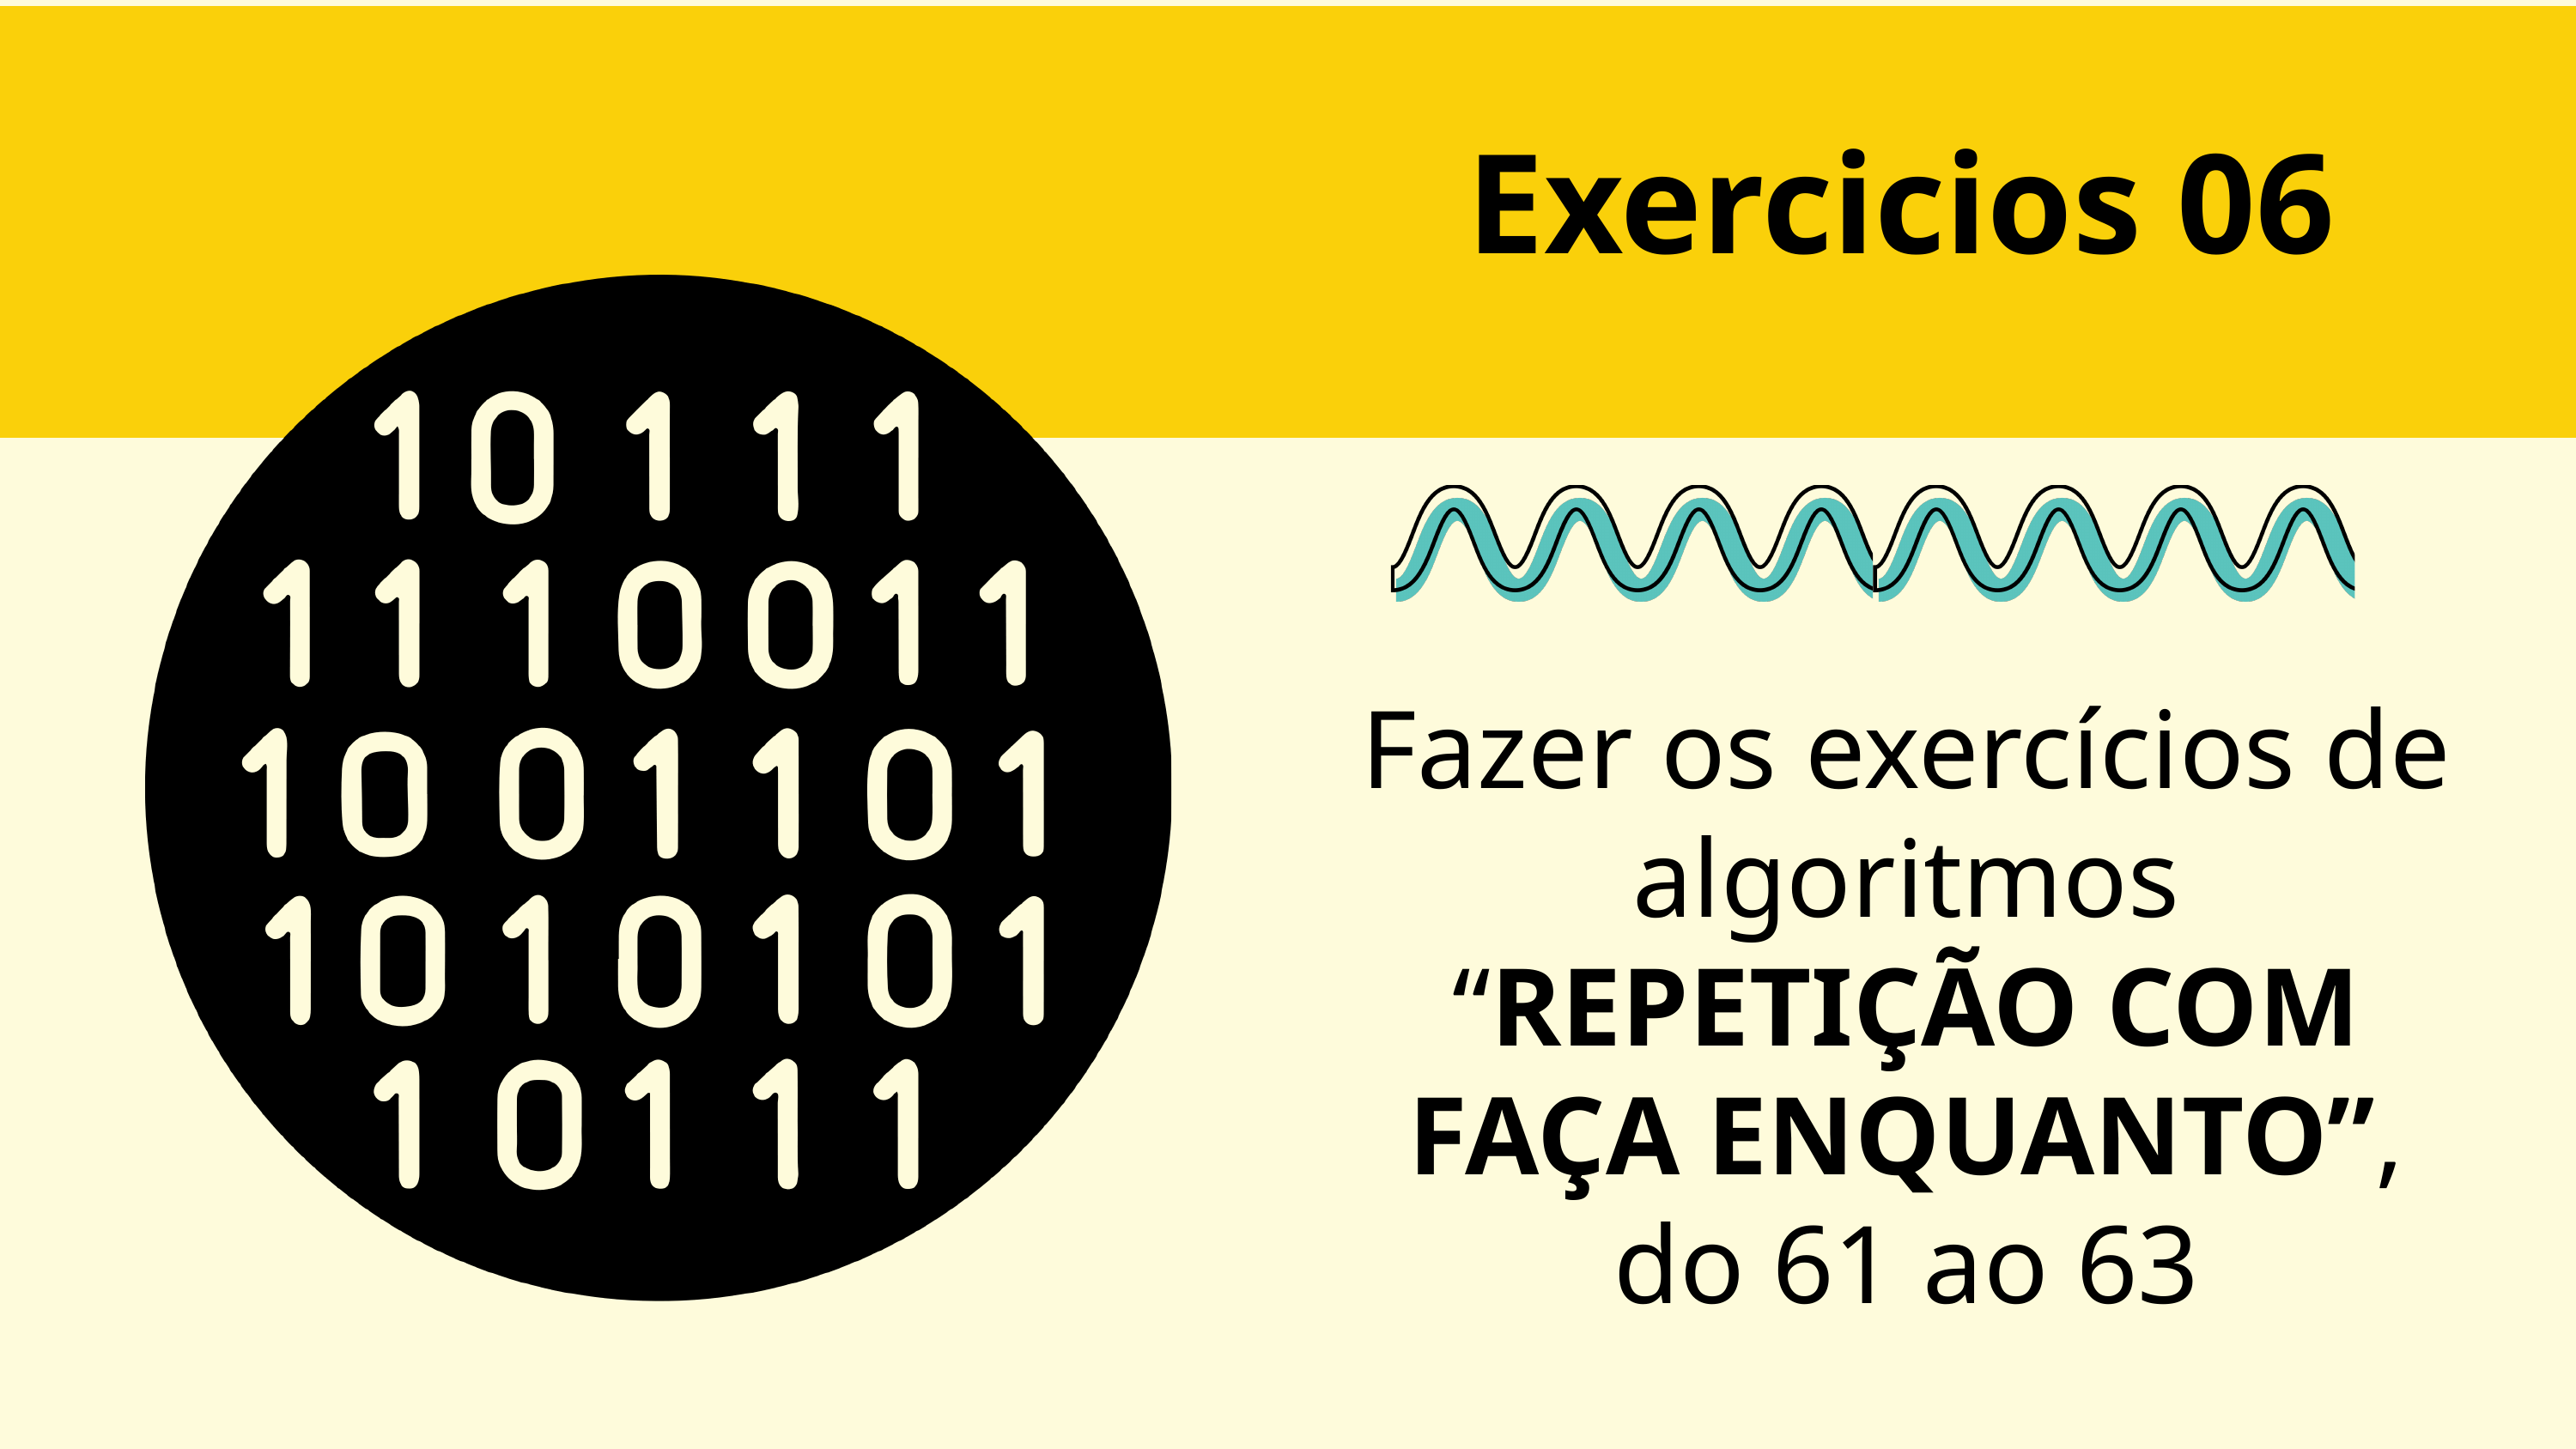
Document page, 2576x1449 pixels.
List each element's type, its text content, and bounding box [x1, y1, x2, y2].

text_box Fazer os exercícios de algoritmos “REPETIÇÃO COM FAÇA ENQUANTO”, do 61 ao 63 [1341, 681, 2472, 1325]
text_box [0, 5, 2576, 439]
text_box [144, 273, 1172, 1304]
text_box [1390, 484, 2355, 602]
